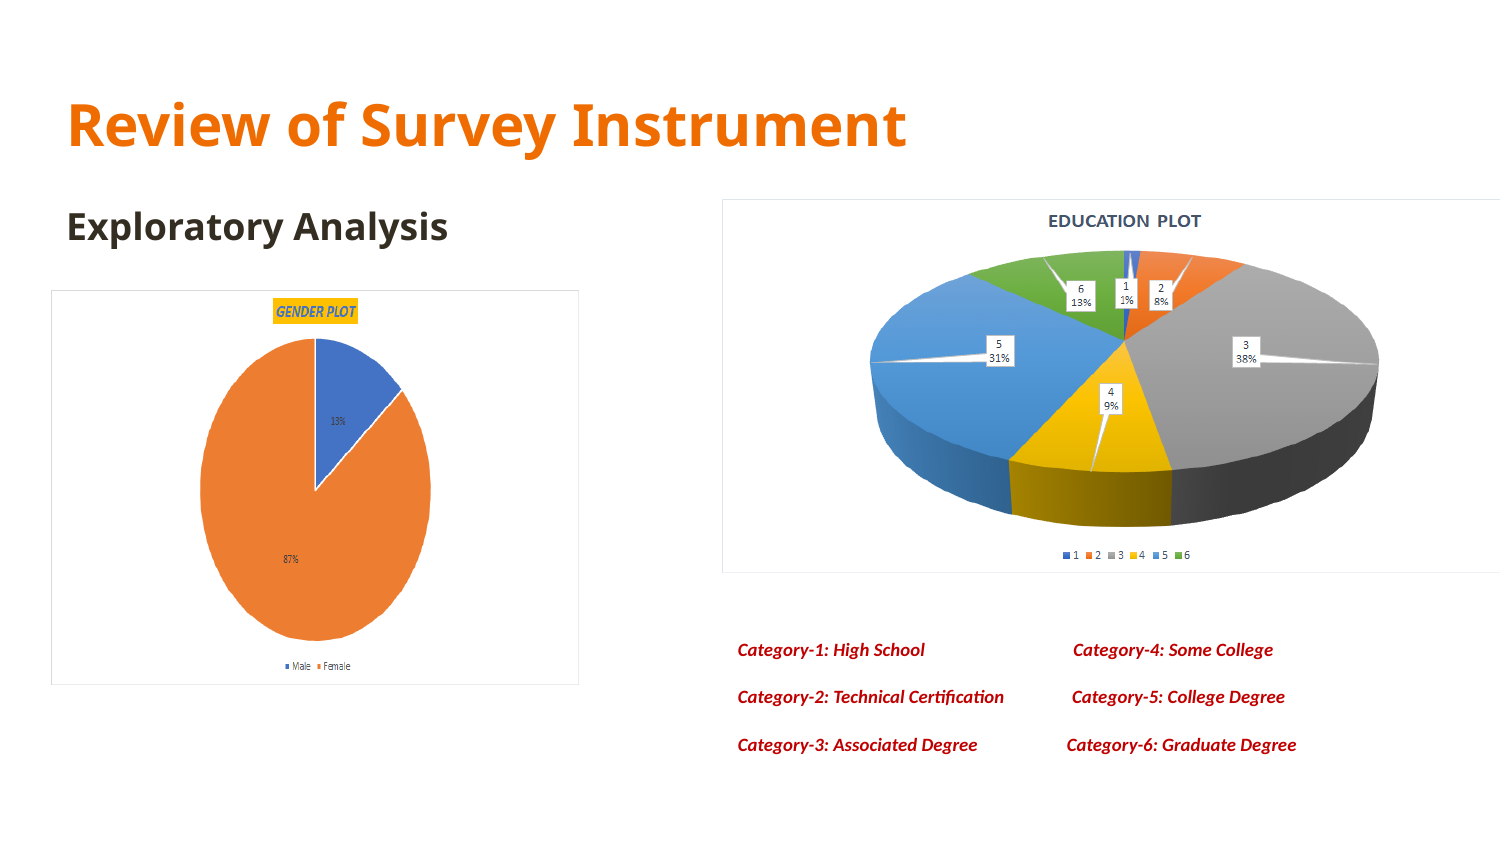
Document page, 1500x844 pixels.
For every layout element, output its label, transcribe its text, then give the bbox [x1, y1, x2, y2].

list Category-1: High School Category-4: Some College Category-2: Technical Certification Category-5: College Degree Category-3: Associated Degree Category-6: Graduate Degree [722, 622, 1422, 811]
picture [722, 198, 1500, 573]
title Review of Survey Instrument Exploratory Analysis [51, 72, 1449, 249]
picture [50, 290, 579, 685]
